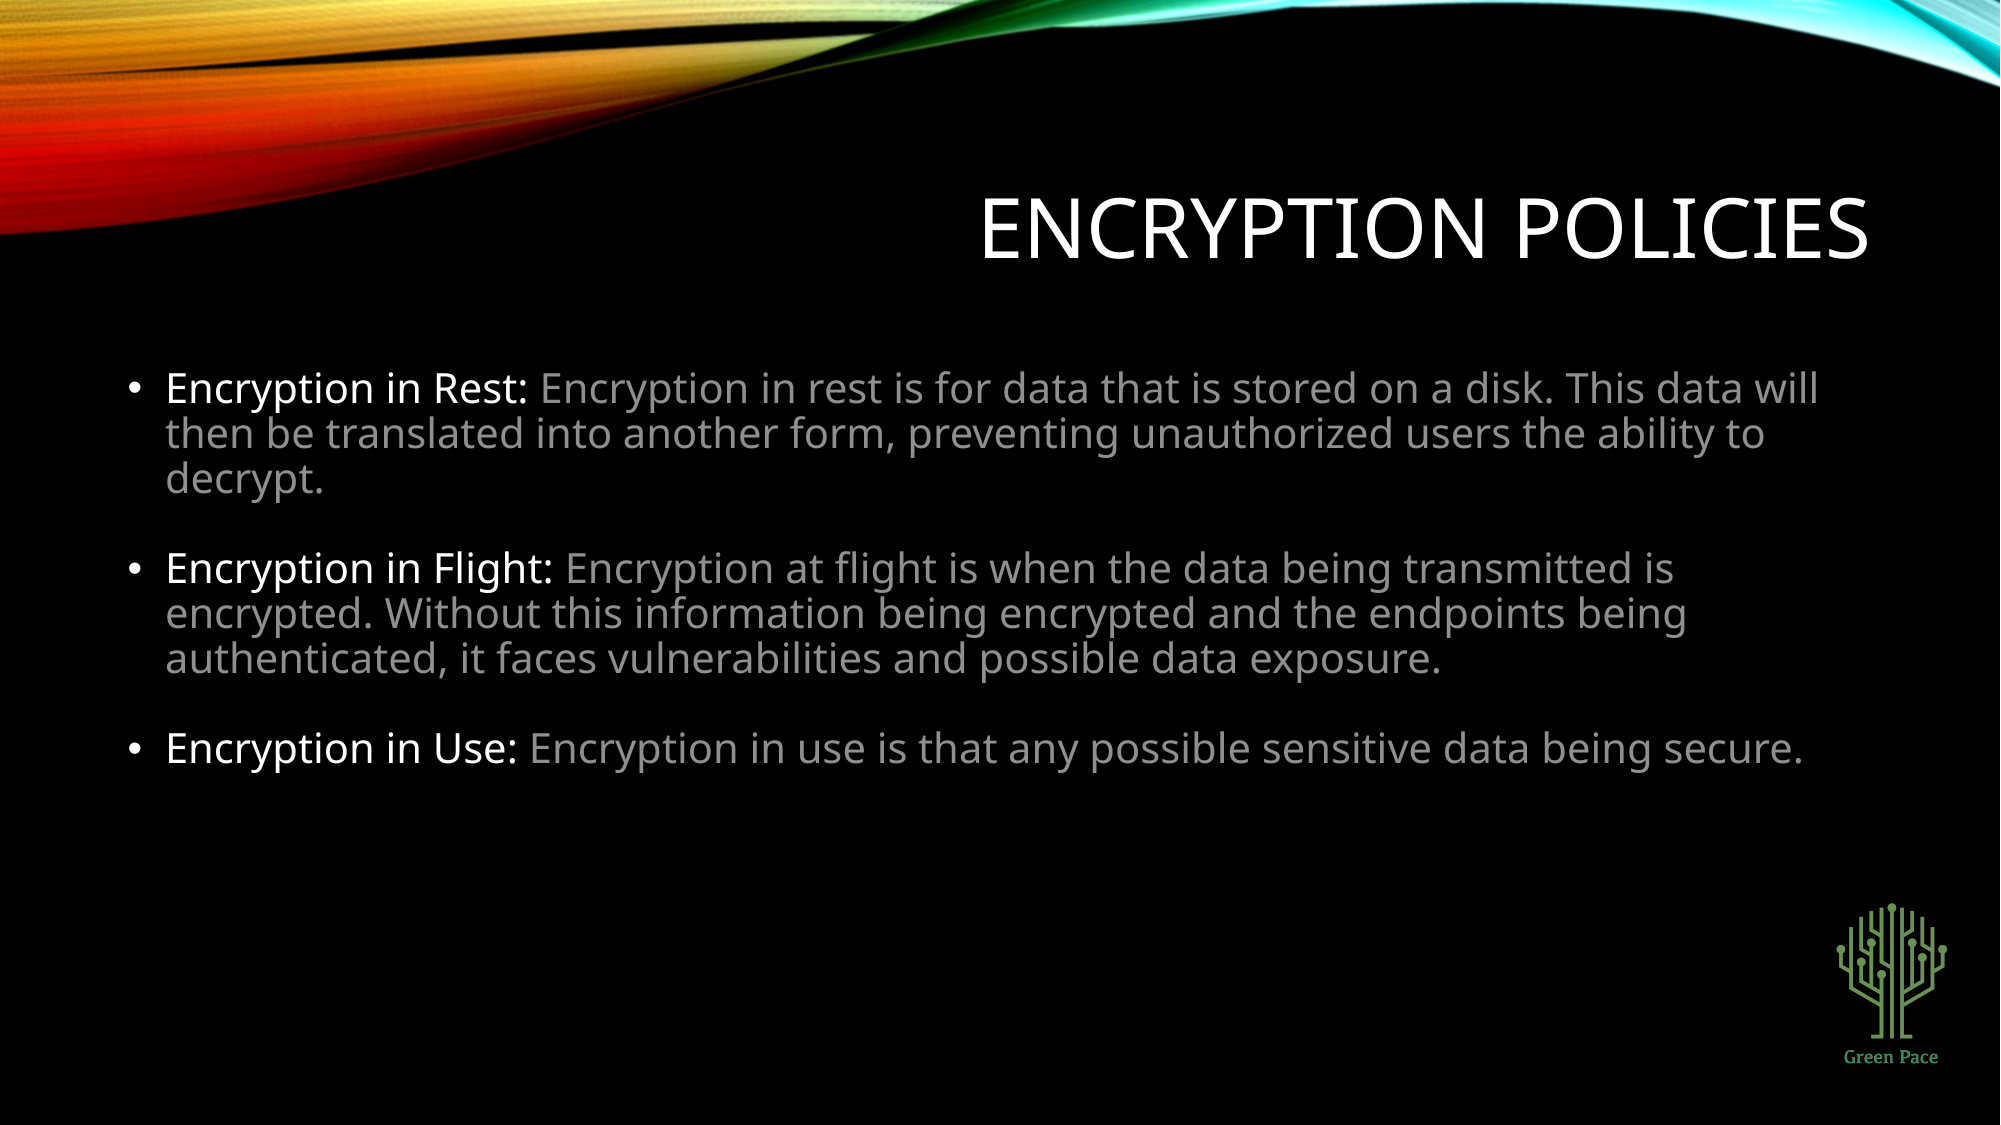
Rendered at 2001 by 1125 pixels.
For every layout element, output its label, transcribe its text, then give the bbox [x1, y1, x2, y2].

list Encryption in Rest: Encryption in rest is for data that is stored on a disk. This data will then be translated into another form, preventing unauthorized users the ability to decrypt. Encryption in Flight: Encryption at flight is when the data being transmitted is encrypted. Without this information being encrypted and the endpoints being authenticated, it faces vulnerabilities and possible data exposure. Encryption in Use: Encryption in use is that any possible sensitive data being secure. [112, 360, 1888, 1021]
title ENCRYPTION POLICIES [474, 125, 1888, 338]
picture [0, 0, 2000, 237]
picture [1817, 892, 1964, 1082]
